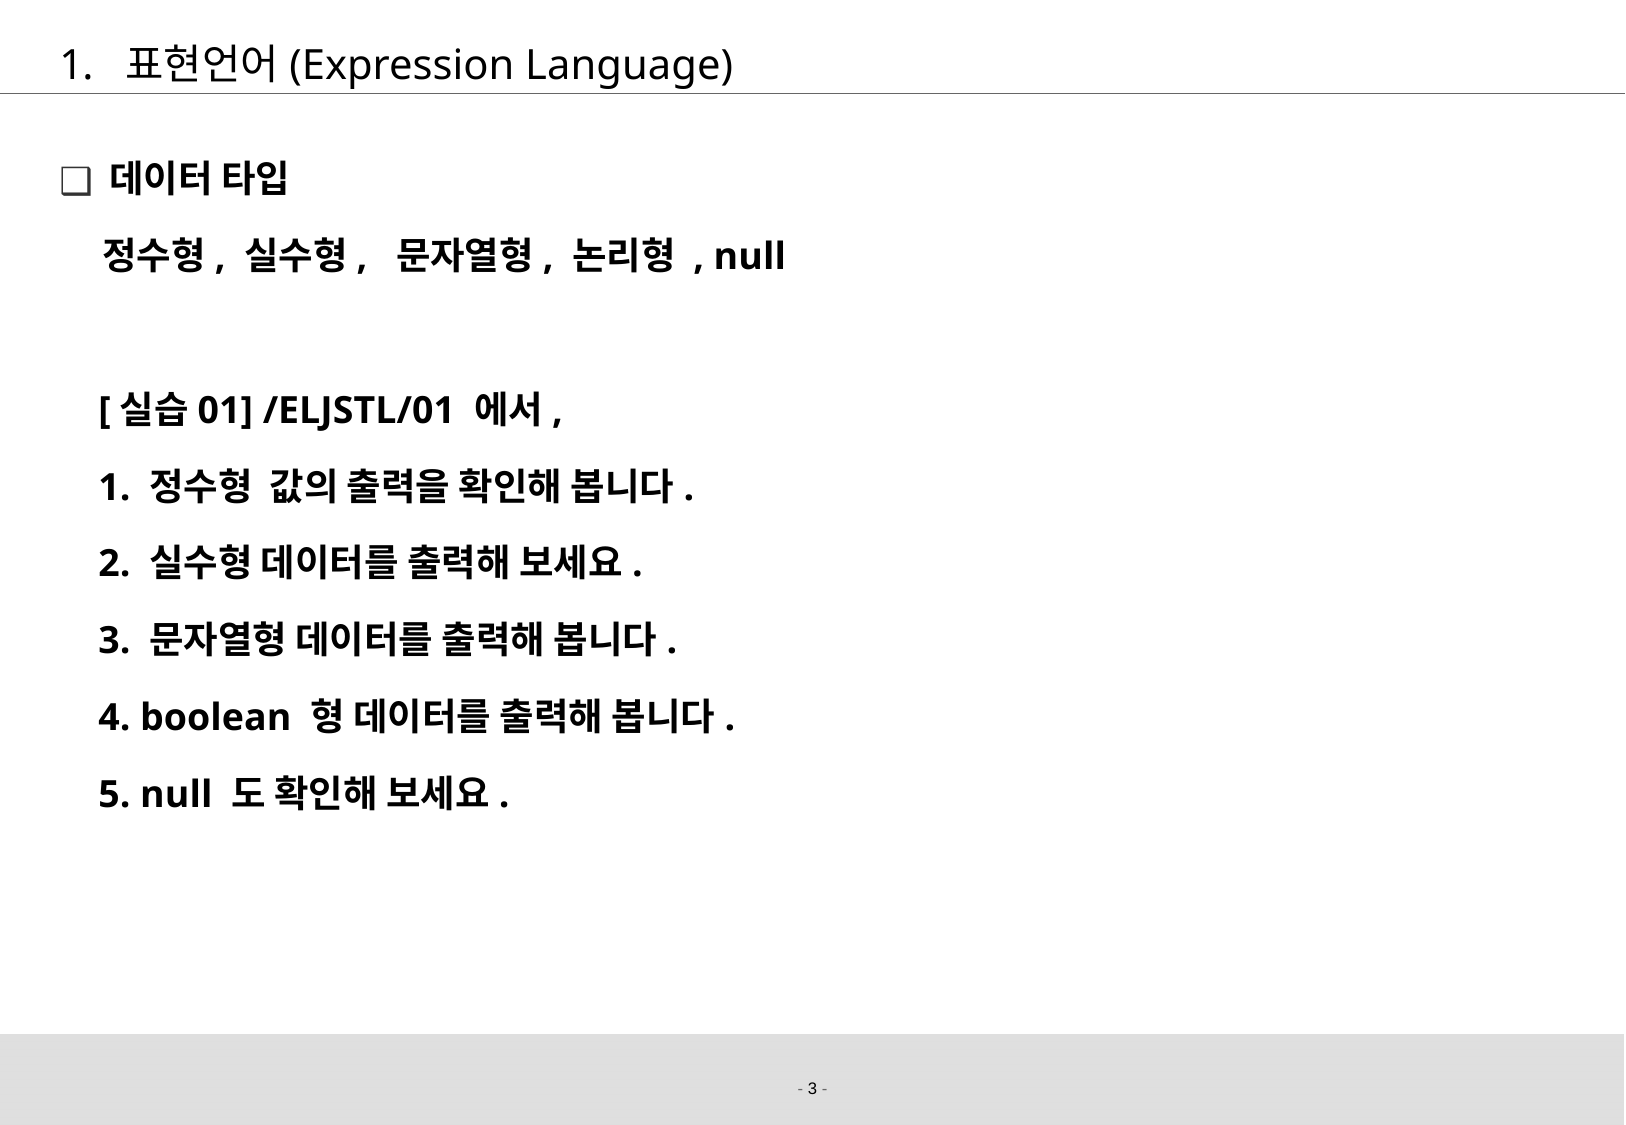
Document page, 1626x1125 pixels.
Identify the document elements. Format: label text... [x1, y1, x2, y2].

picture [0, 1034, 1624, 1125]
list 데이터 타입 정수형, 실수형, 문자열형, 논리형 , null [실습01] /ELJSTL/01 에서, 1. 정수형 값의 출력을 확인해 봅니다. 2. 실수형 데이터를 출력해 보세요. 3. 문자열형 데이터를 출력해 봅니다. 4. boolean 형 데이터를 출력해 봅니다. 5. null 도 확인해 보세요. [44, 125, 1570, 988]
title 표현언어(Expression Language) [44, 31, 1570, 94]
